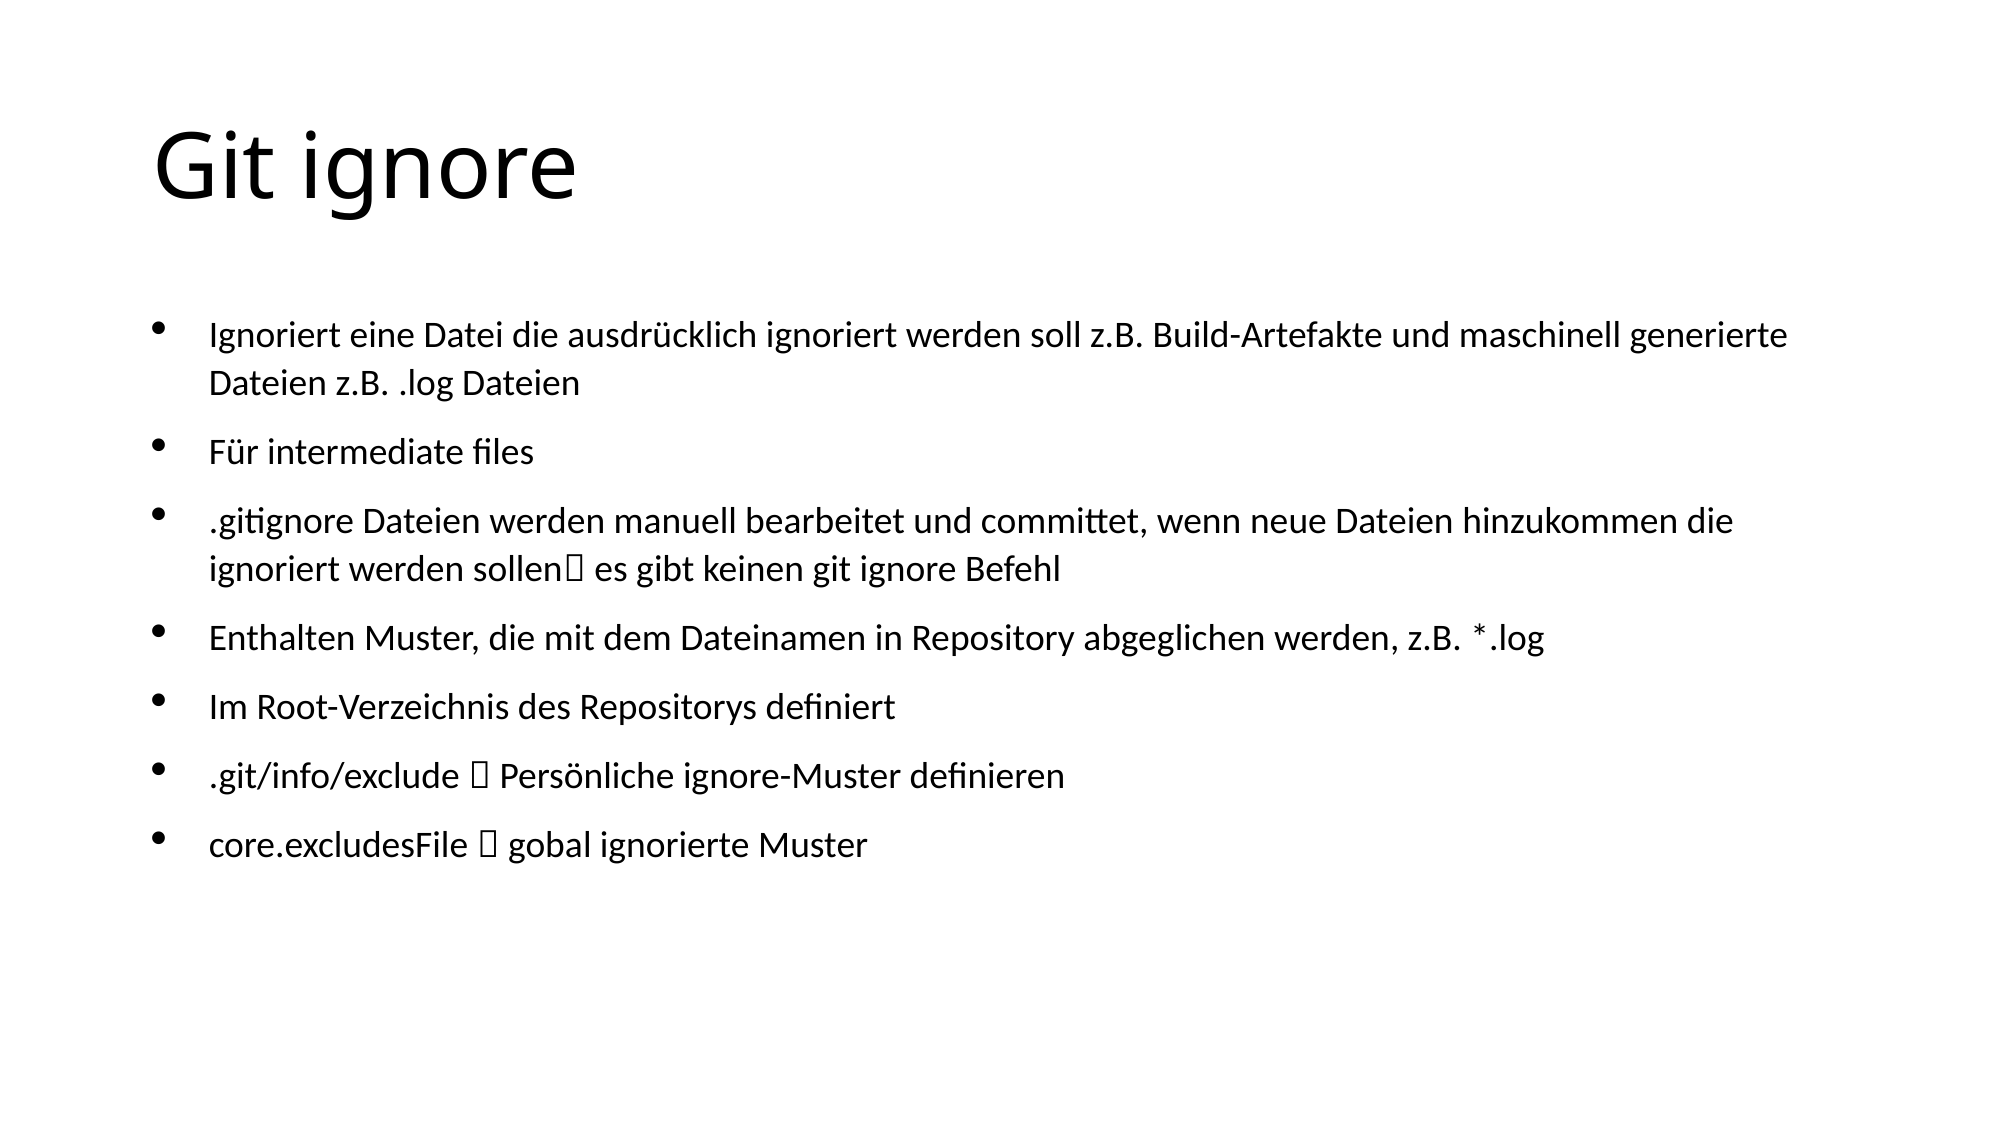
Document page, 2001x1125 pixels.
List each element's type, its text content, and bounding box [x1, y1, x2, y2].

title Git ignore [137, 59, 1863, 278]
list Ignoriert eine Datei die ausdrücklich ignoriert werden soll z.B. Build-Artefakte und maschinell generierte Dateien z.B. .log Dateien Für intermediate files .gitignore Dateien werden manuell bearbeitet und committet, wenn neue Dateien hinzukommen die ignoriert werden sollen es gibt keinen git ignore Befehl Enthalten Muster, die mit dem Dateinamen in Repository abgeglichen werden, z.B. *.log Im Root-Verzeichnis des Repositorys definiert .git/info/exclude  Persönliche ignore-Muster definieren core.excludesFile  gobal ignorierte Muster [137, 299, 1863, 1014]
